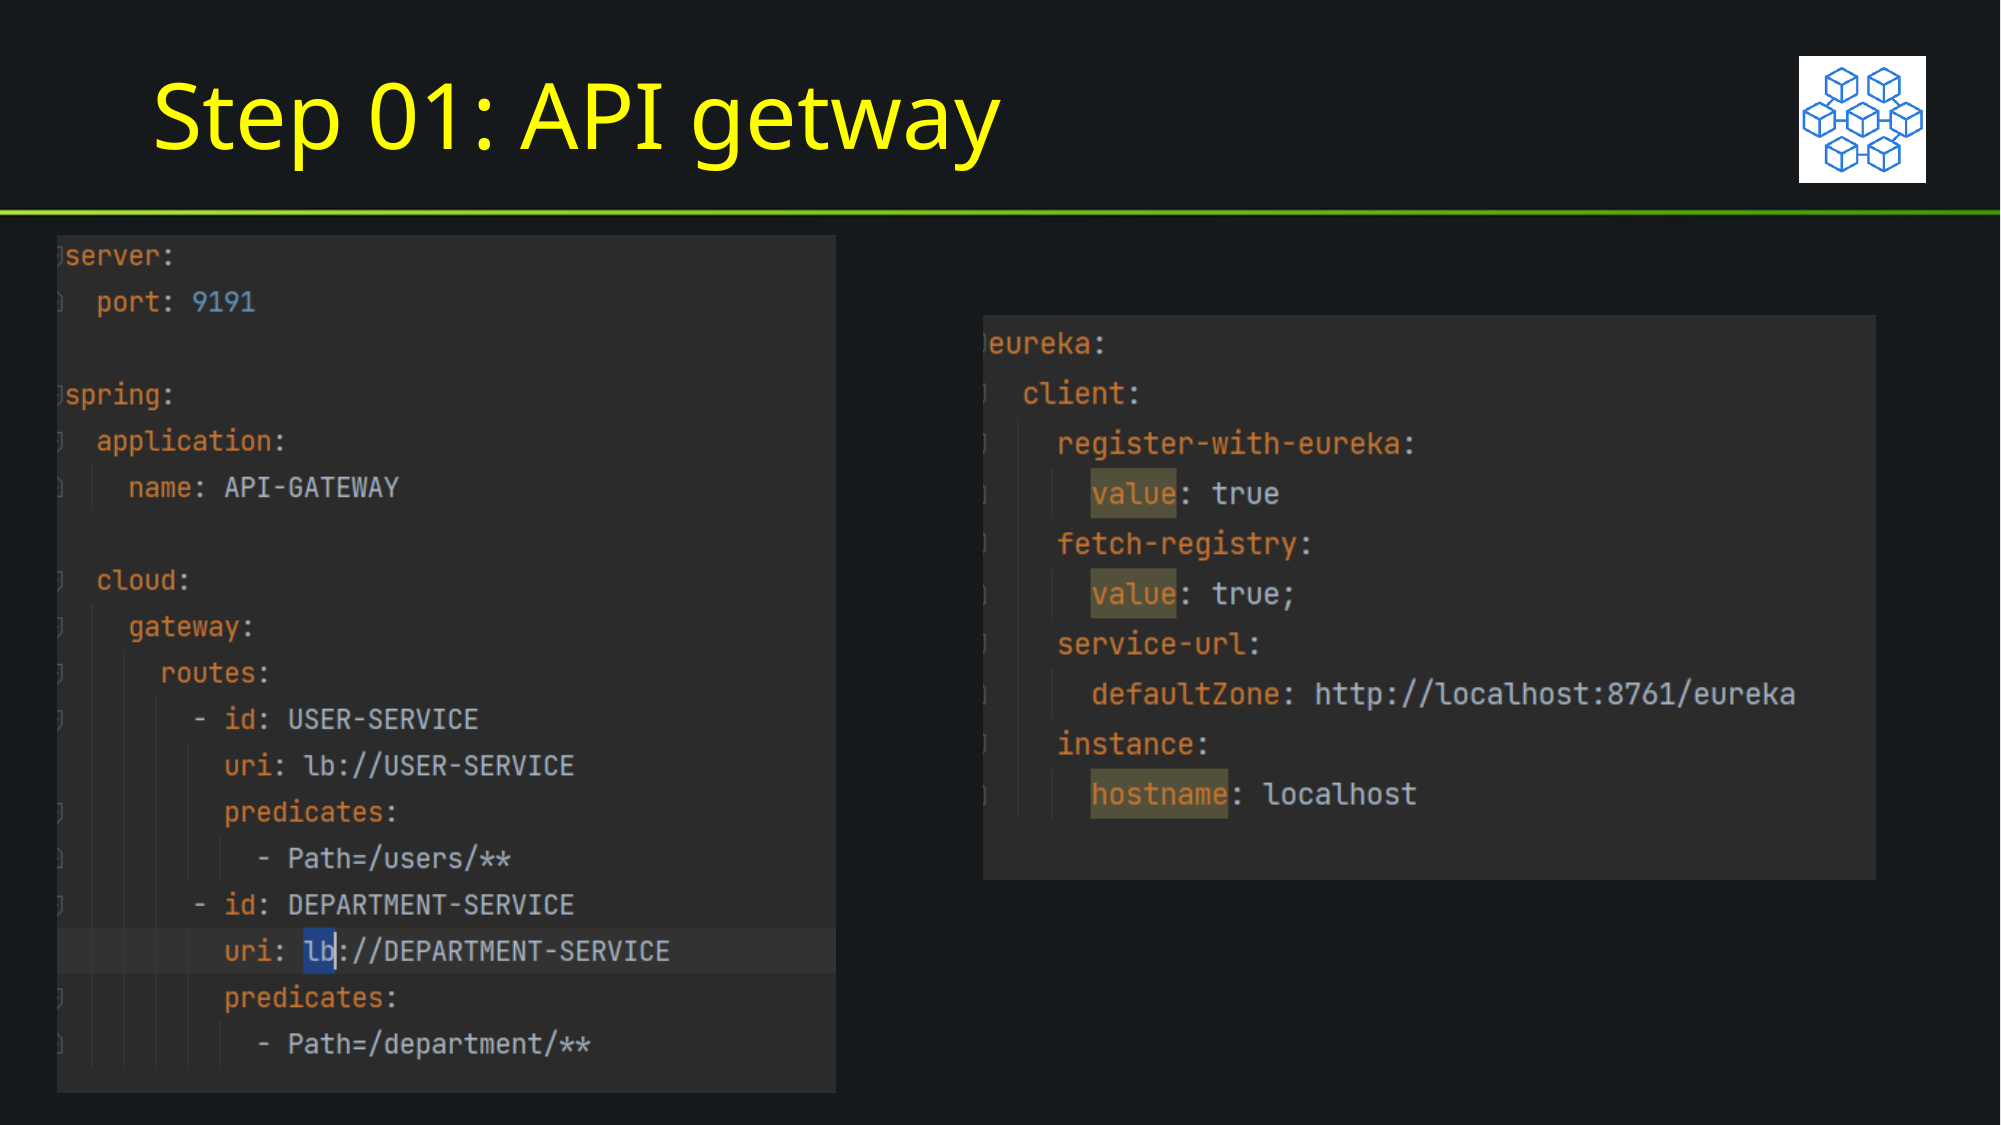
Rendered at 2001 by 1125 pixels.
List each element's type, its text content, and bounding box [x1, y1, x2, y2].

picture [0, 0, 2001, 1125]
title Step 01: API getway [137, 32, 1863, 207]
